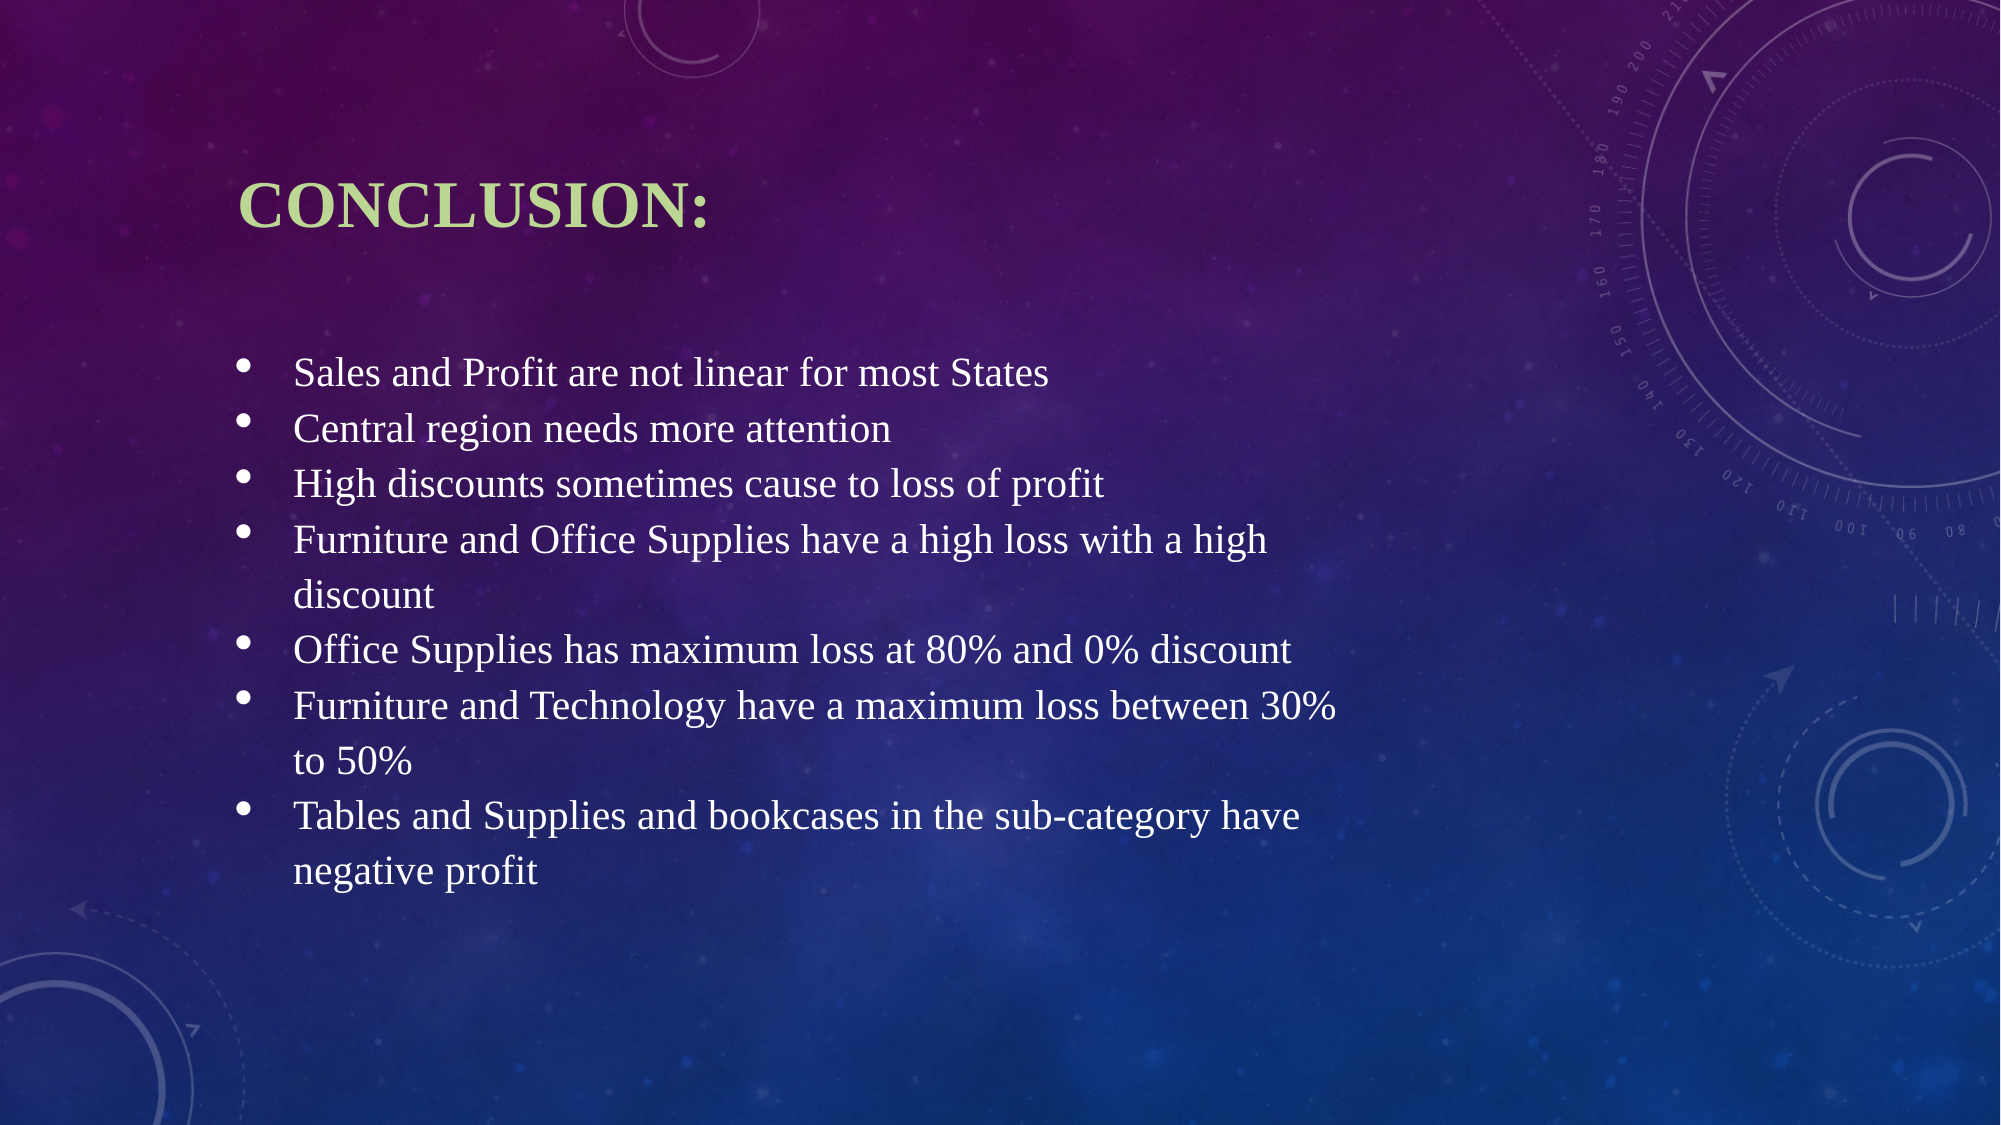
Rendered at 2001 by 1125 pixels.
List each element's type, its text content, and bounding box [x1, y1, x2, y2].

title Conclusion: [222, 149, 1225, 260]
picture [0, 0, 2001, 1125]
text_box Sales and Profit are not linear for most States Central region needs more attention High discounts sometimes cause to loss of profit Furniture and Office Supplies have a high loss with a high discount Office Supplies has maximum loss at 80% and 0% discount Furniture and Technology have a maximum loss between 30% to 50% Tables and Supplies and bookcases in the sub-category have negative profit [221, 332, 1393, 1012]
